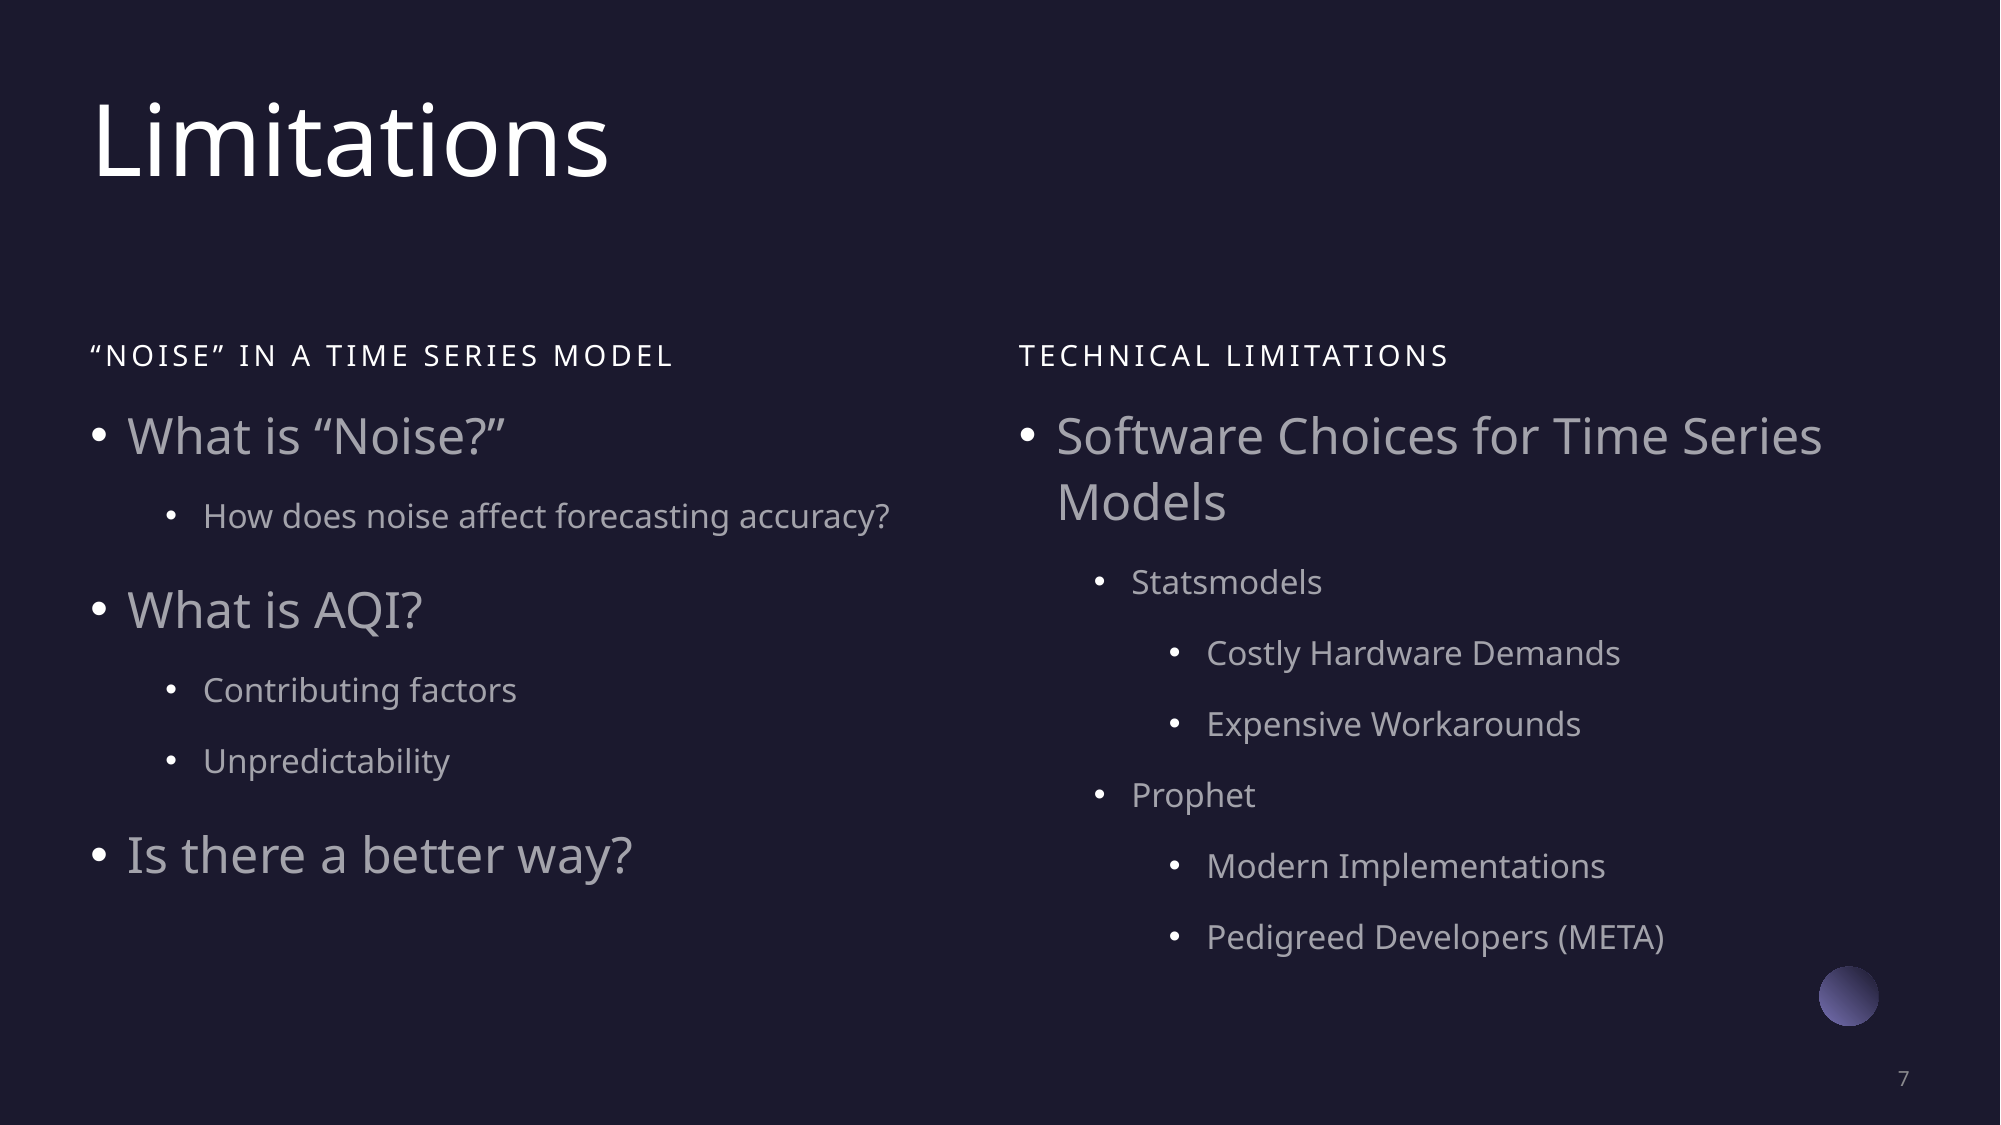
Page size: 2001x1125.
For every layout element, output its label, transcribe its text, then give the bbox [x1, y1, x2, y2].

list What is “Noise?” How does noise affect forecasting accuracy? What is AQI? Contributing factors Unpredictability Is there a better way? [90, 398, 981, 975]
list Technical Limitations [1019, 283, 1911, 372]
title Limitations [90, 90, 1911, 309]
slide_number 7 [1632, 1067, 1910, 1093]
list “Noise” in a Time Series Model [90, 283, 983, 372]
list Software Choices for Time Series Models Statsmodels Costly Hardware Demands Expensive Workarounds Prophet Modern Implementations Pedigreed Developers (META) [1019, 398, 1911, 975]
